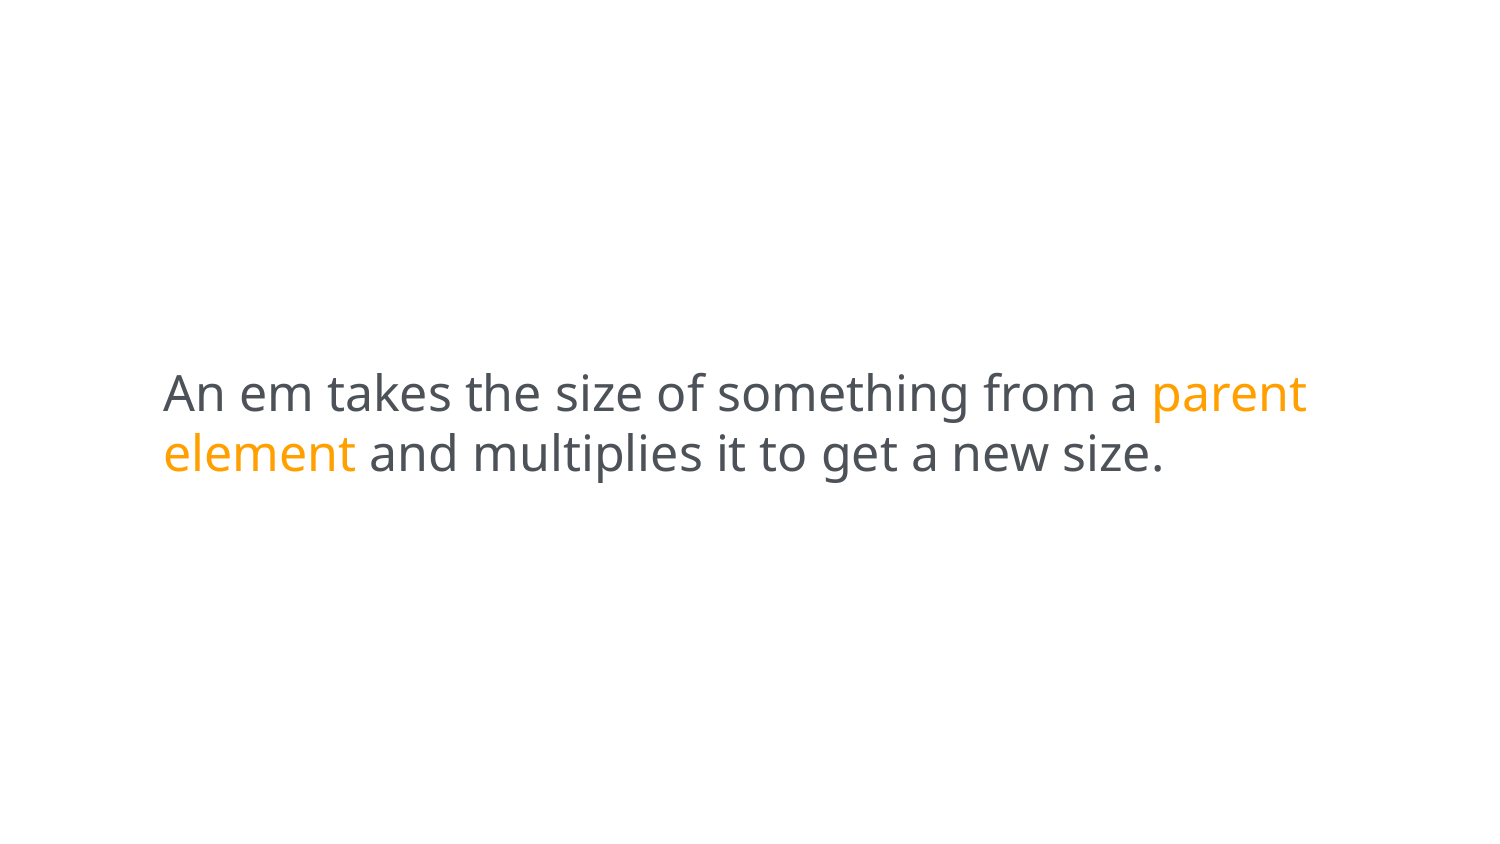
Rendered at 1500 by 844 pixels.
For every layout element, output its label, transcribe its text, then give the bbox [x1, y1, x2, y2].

text_box An em takes the size of something from a parent element and multiplies it to get a new size. [148, 190, 1352, 654]
